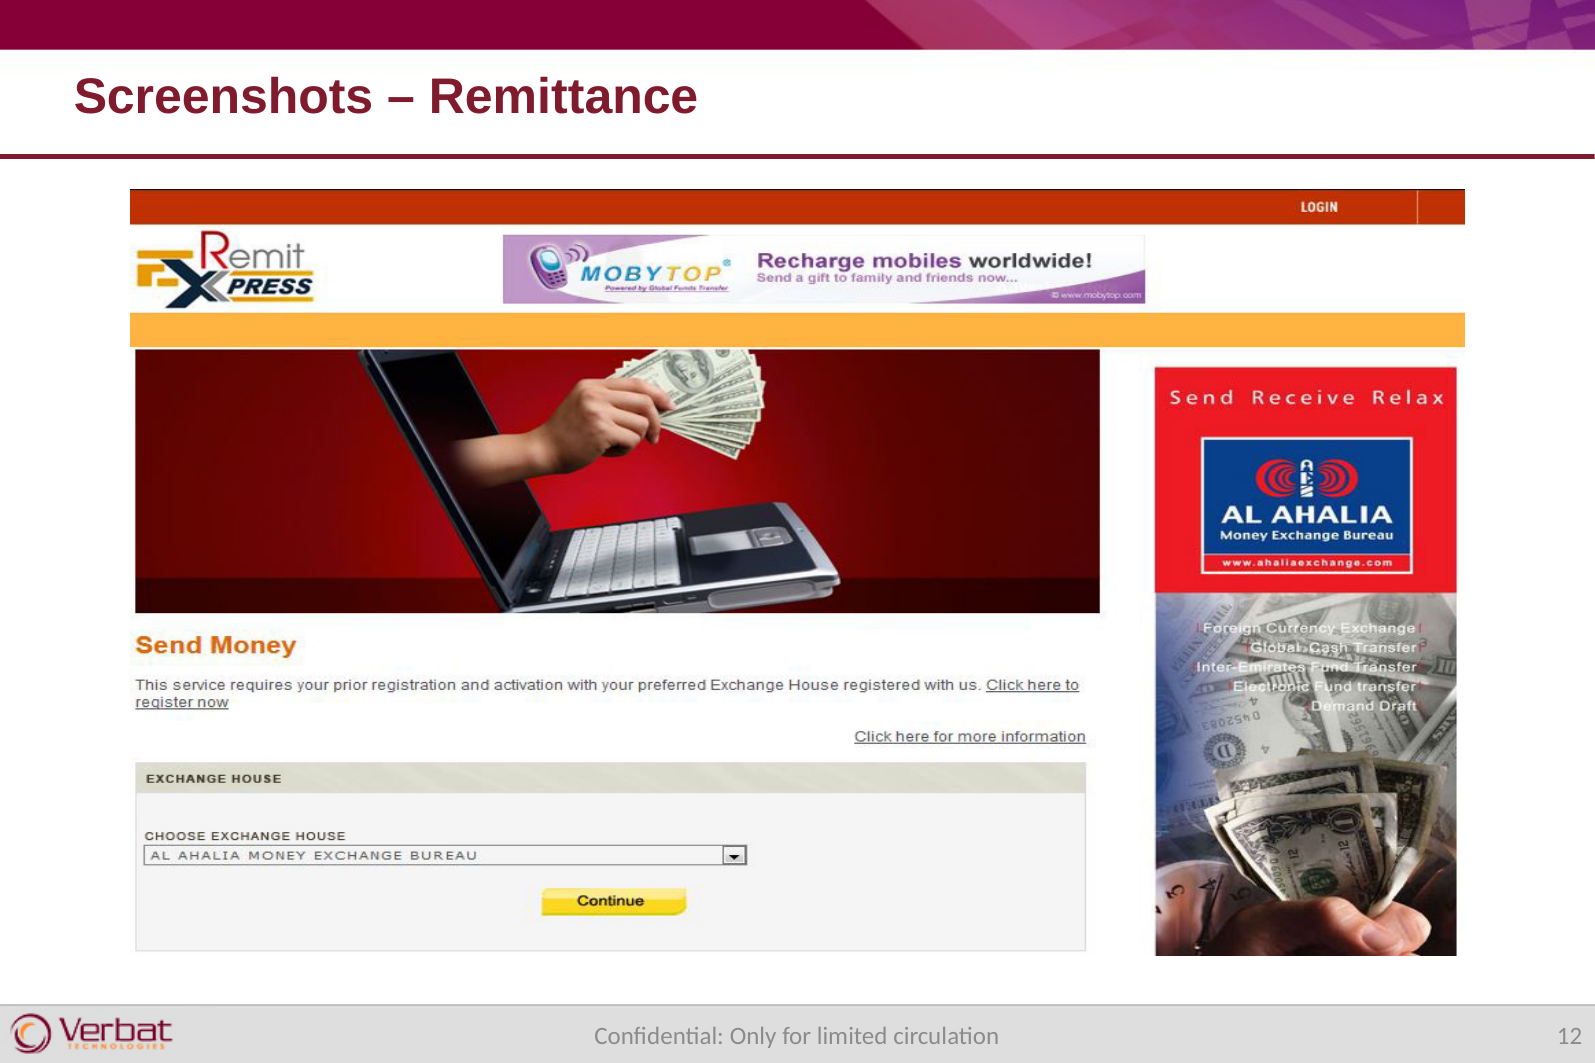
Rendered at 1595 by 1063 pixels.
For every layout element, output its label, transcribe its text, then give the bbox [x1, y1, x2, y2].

text_box Screenshots – Remittance [58, 56, 1248, 124]
picture [0, 0, 1595, 154]
footer Confidential: Only for limited circulation [544, 1006, 1050, 1063]
picture [0, 159, 1595, 1063]
slide_number 12 [1225, 1006, 1595, 1063]
